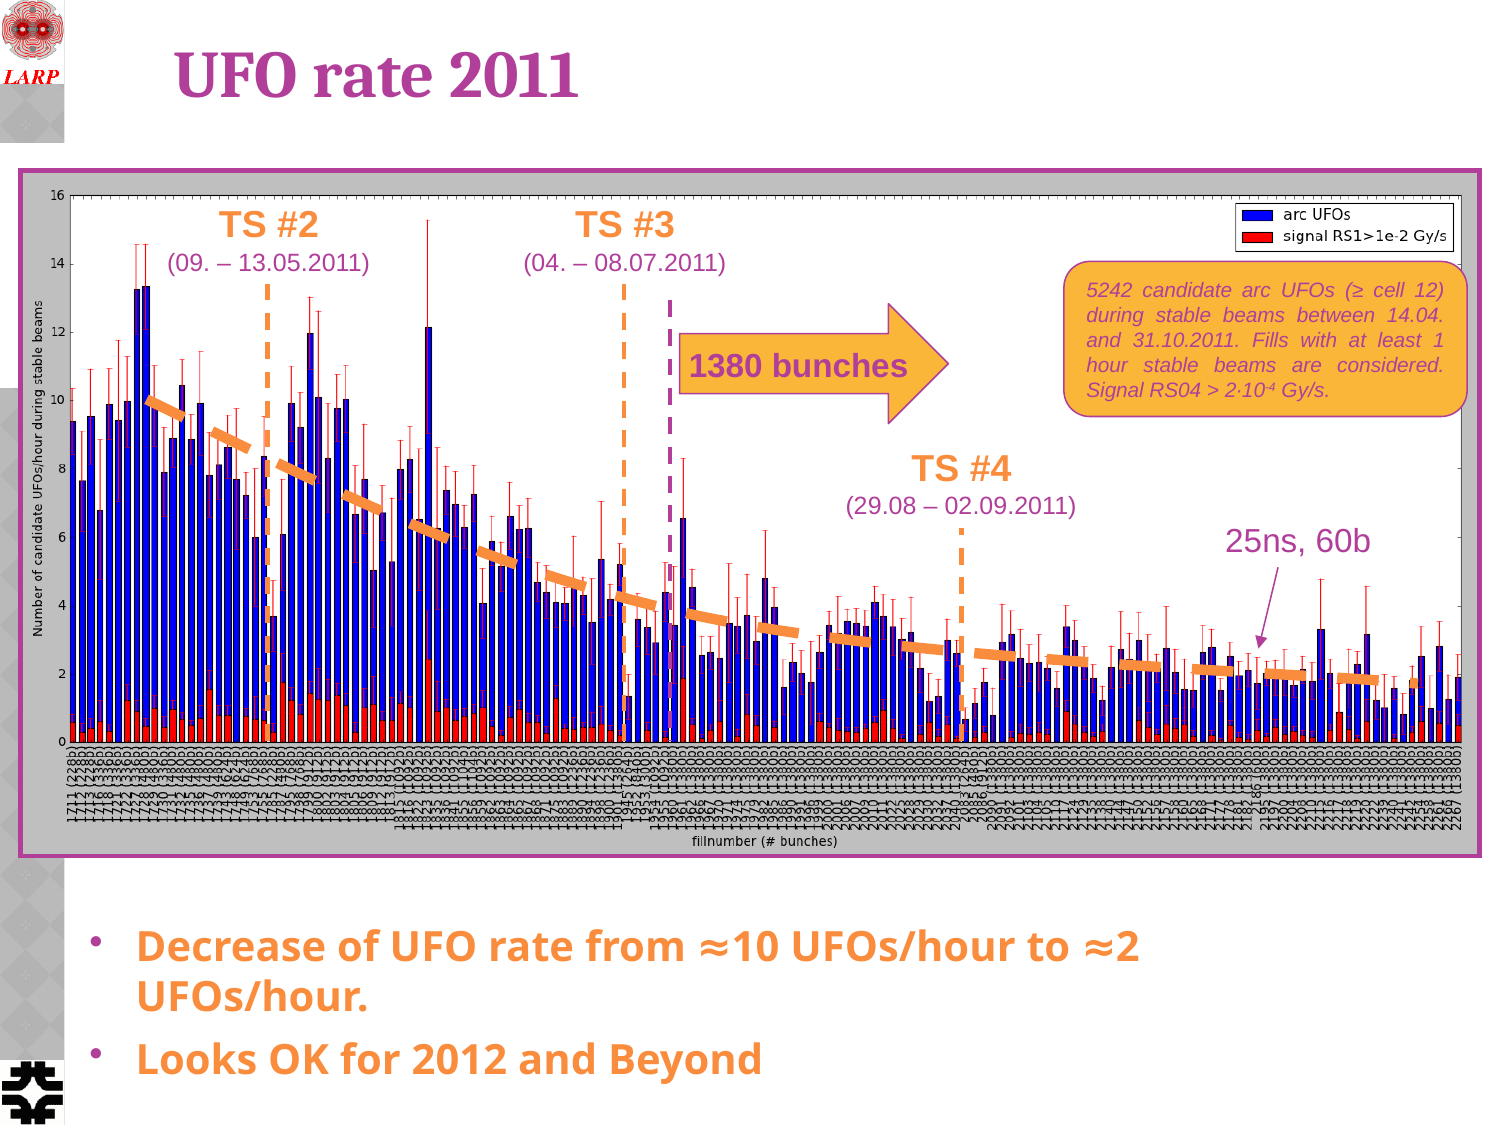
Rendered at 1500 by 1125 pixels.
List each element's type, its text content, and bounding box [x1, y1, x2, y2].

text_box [1258, 566, 1279, 649]
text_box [478, 206, 772, 742]
picture [0, 1060, 64, 1125]
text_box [814, 449, 1108, 742]
title UFO rate 2011 [165, 15, 1335, 127]
picture [21, 172, 1478, 855]
picture [0, 0, 64, 84]
list Decrease of UFO rate from ≈10 UFOs/hour to ≈2 UFOs/hour. Looks OK for 2012 and Beyond [75, 864, 1393, 1023]
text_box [122, 206, 416, 742]
